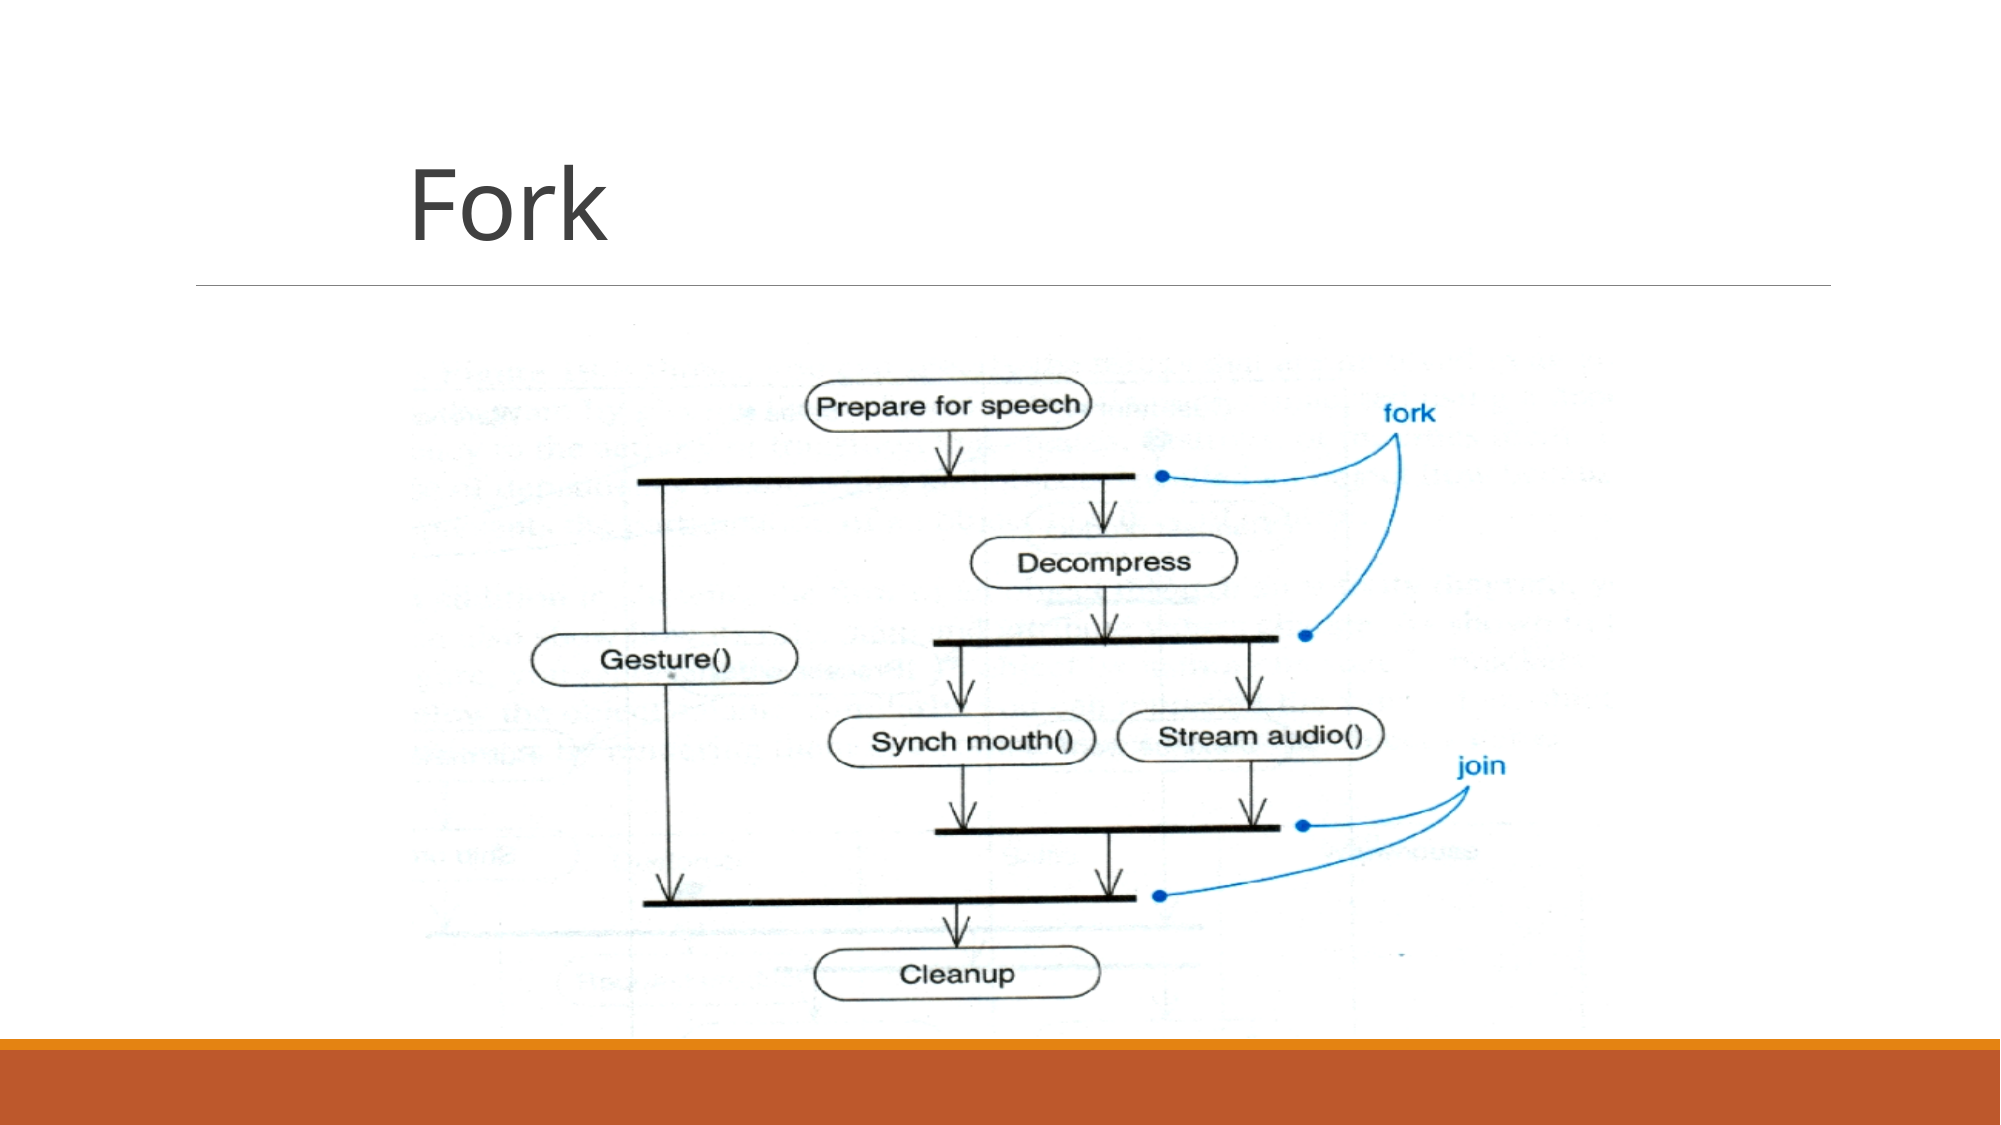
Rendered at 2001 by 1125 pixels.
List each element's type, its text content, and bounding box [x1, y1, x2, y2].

title Fork [391, 152, 1433, 269]
picture [411, 324, 1613, 1038]
